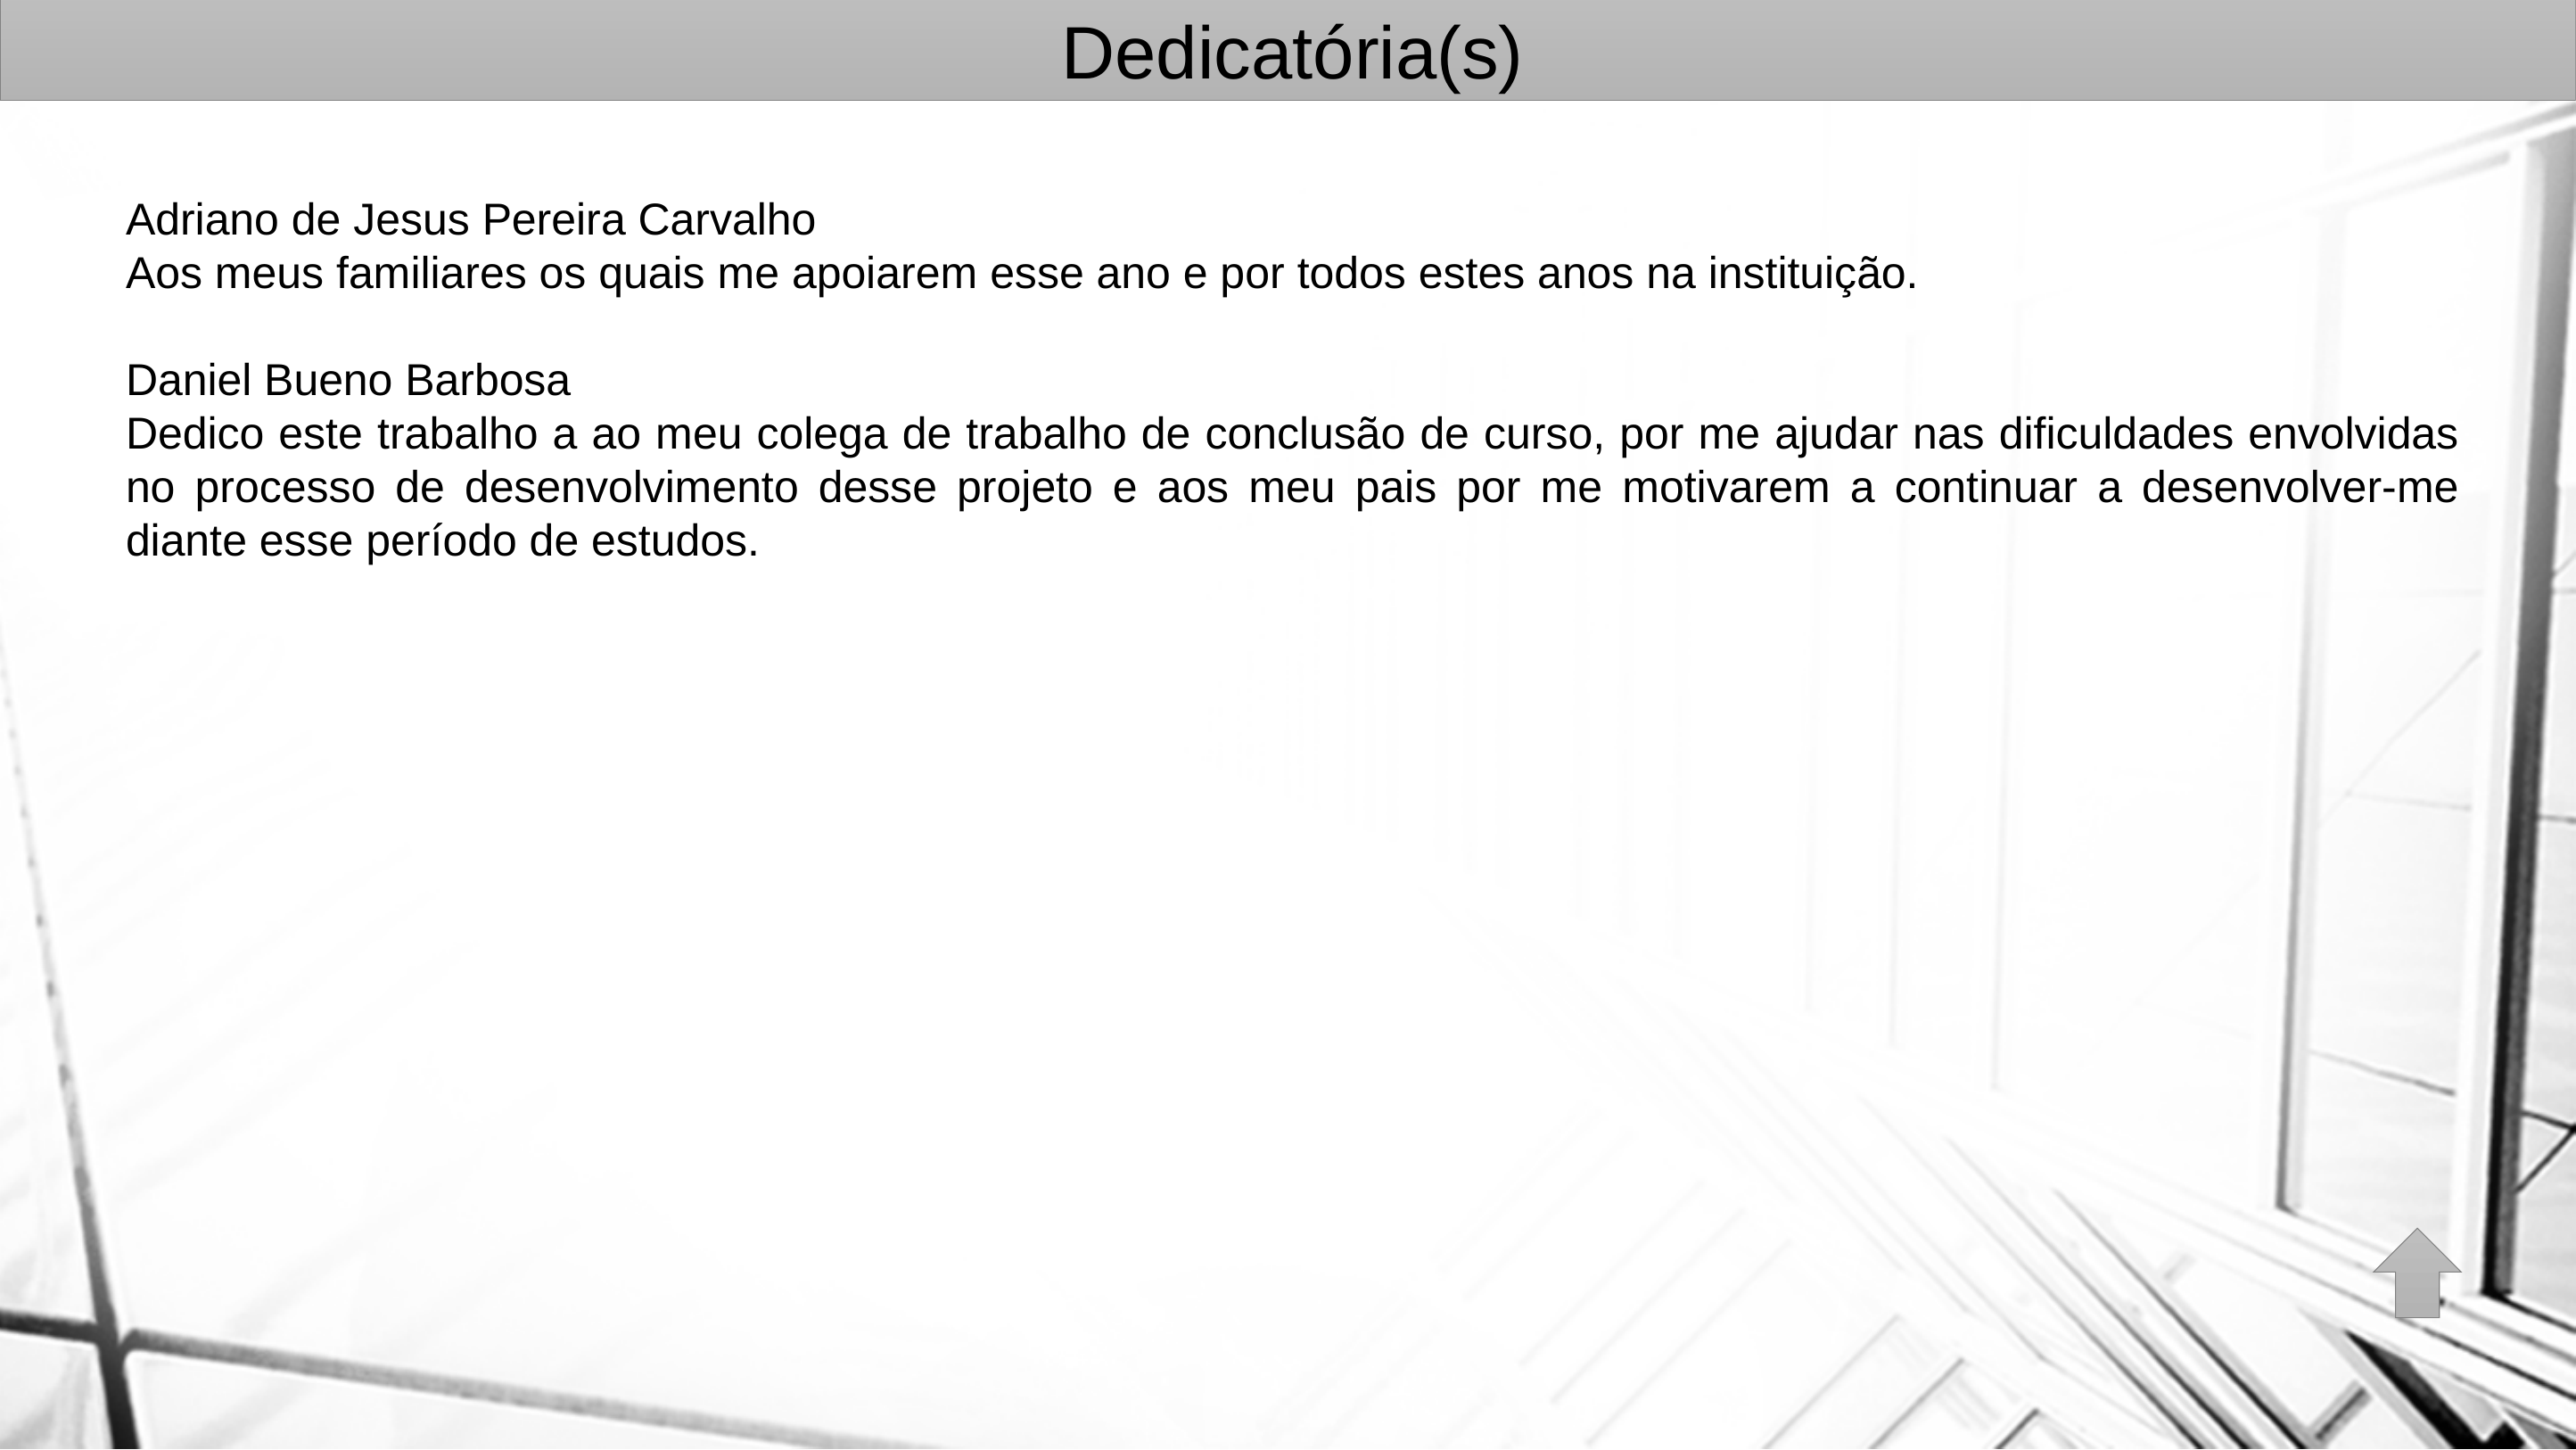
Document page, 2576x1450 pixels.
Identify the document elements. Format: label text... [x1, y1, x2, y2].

text_box Dedicatória(s) [0, 0, 2576, 101]
picture [0, 101, 2576, 1449]
text_box Adriano de Jesus Pereira Carvalho Aos meus familiares os quais me apoiarem esse ano e por todos estes anos na instituição. Daniel Bueno Barbosa Dedico este trabalho a ao meu colega de trabalho de conclusão de curso, por me ajudar nas dificuldades envolvidas no processo de desenvolvimento desse projeto e aos meu pais por me motivarem a continuar a desenvolver-me diante esse período de estudos. [103, 184, 2473, 666]
text_box [2372, 1227, 2463, 1319]
